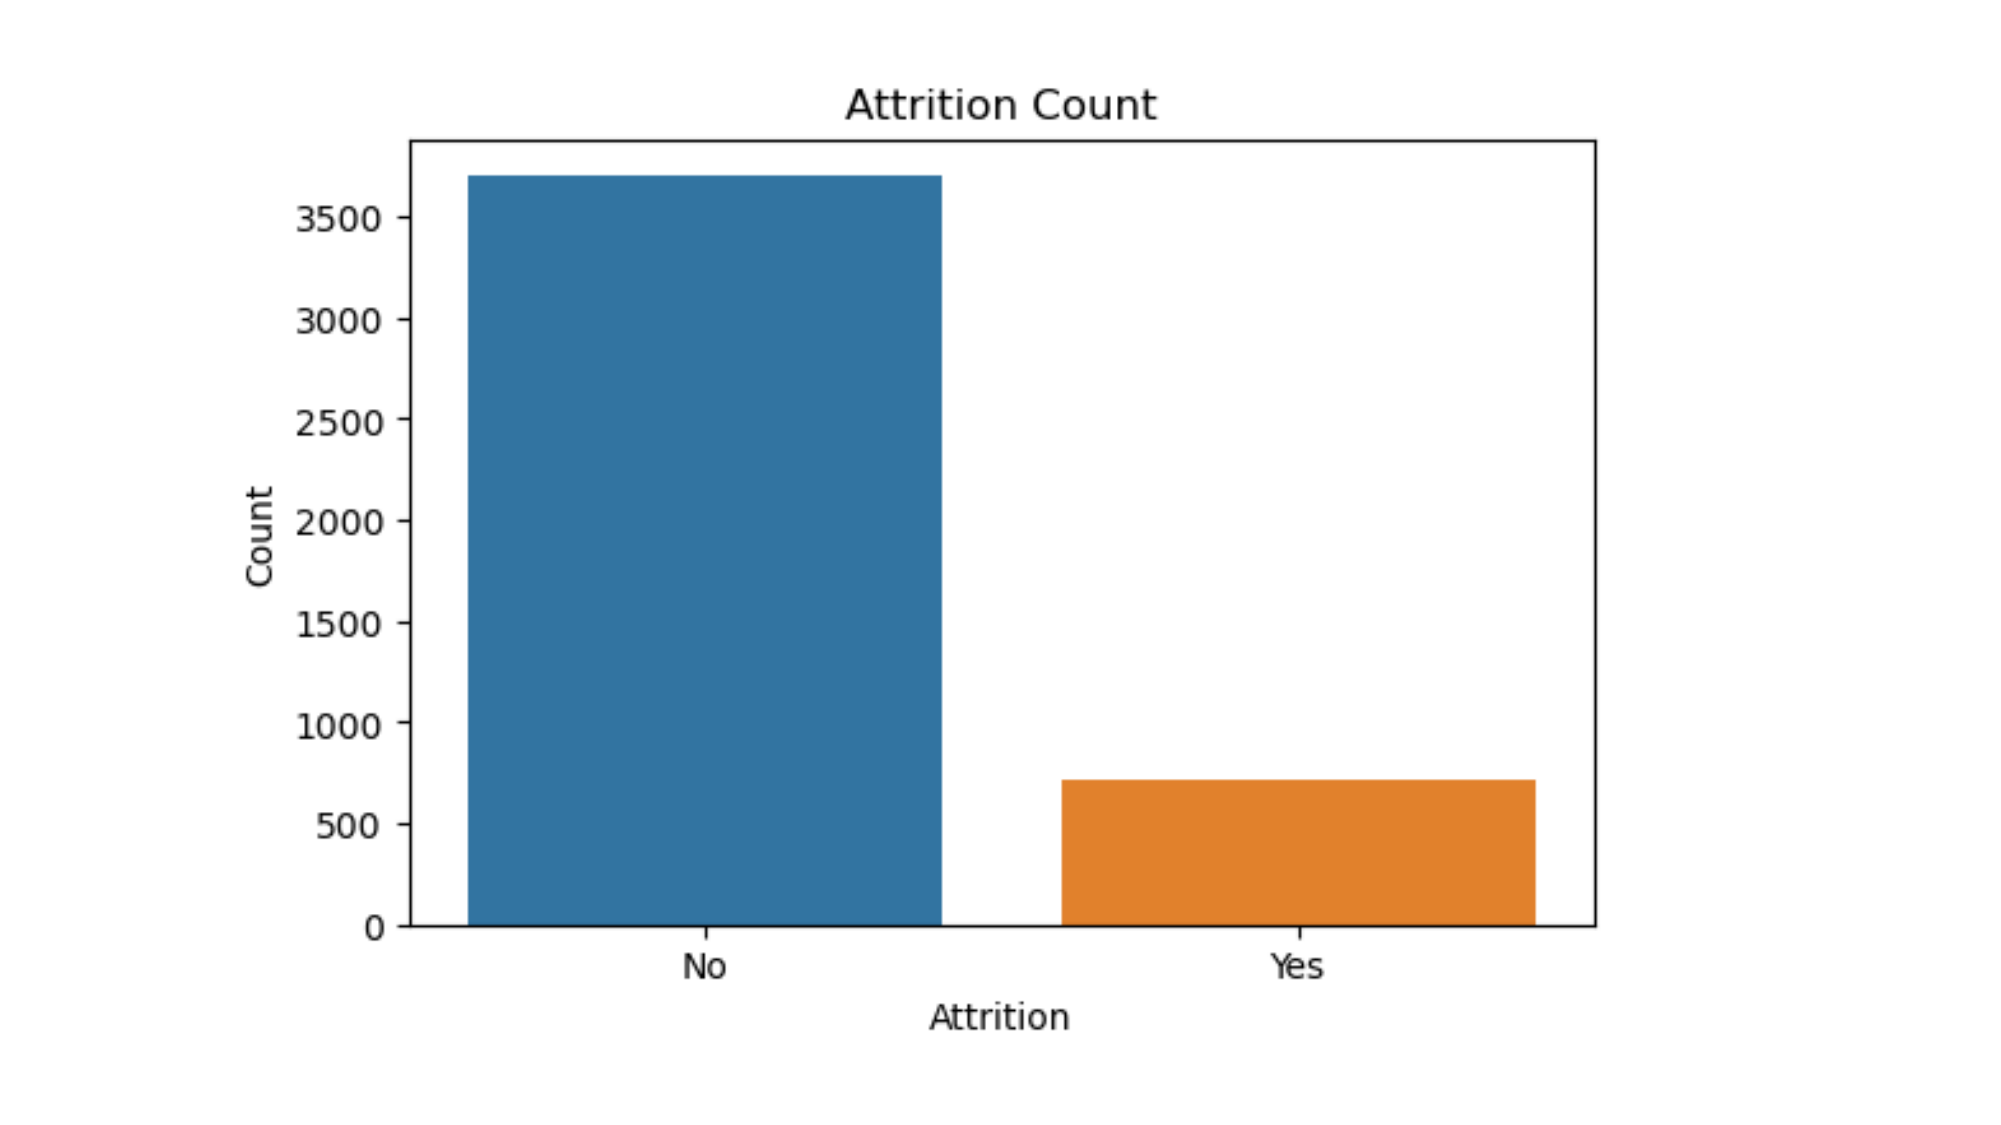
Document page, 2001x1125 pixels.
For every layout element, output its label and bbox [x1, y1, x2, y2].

picture [219, 64, 1618, 1061]
